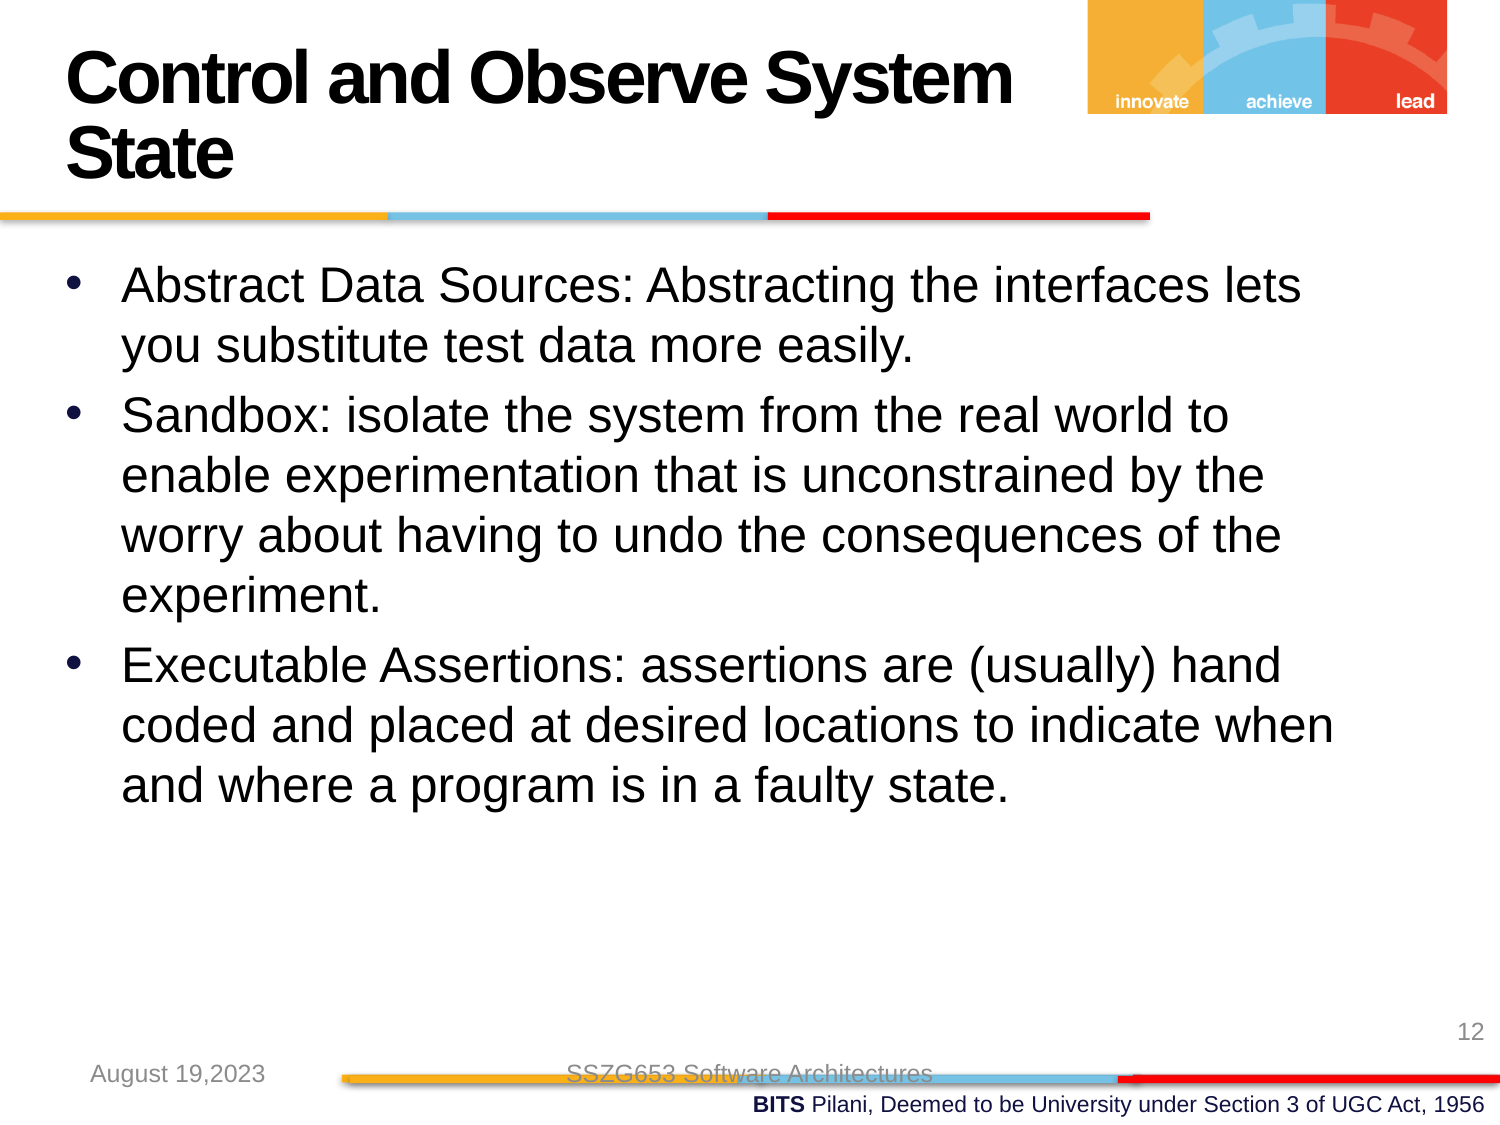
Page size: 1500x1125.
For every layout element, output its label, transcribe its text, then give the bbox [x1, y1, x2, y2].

picture [1087, 0, 1448, 114]
list Control and Observe System State [50, 24, 1088, 213]
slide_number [75, 1042, 425, 1103]
slide_number 12 [1149, 1000, 1500, 1061]
list Abstract Data Sources: Abstracting the interfaces lets you substitute test data more easily. Sandbox: isolate the system from the real world to enable experimentation that is unconstrained by the worry about having to undo the consequences of the experiment. Executable Assertions: assertions are (usually) hand coded and placed at desired locations to indicate when and where a program is in a faulty state. [50, 245, 1400, 988]
footer SSZG653 Software Architectures [512, 1042, 988, 1103]
